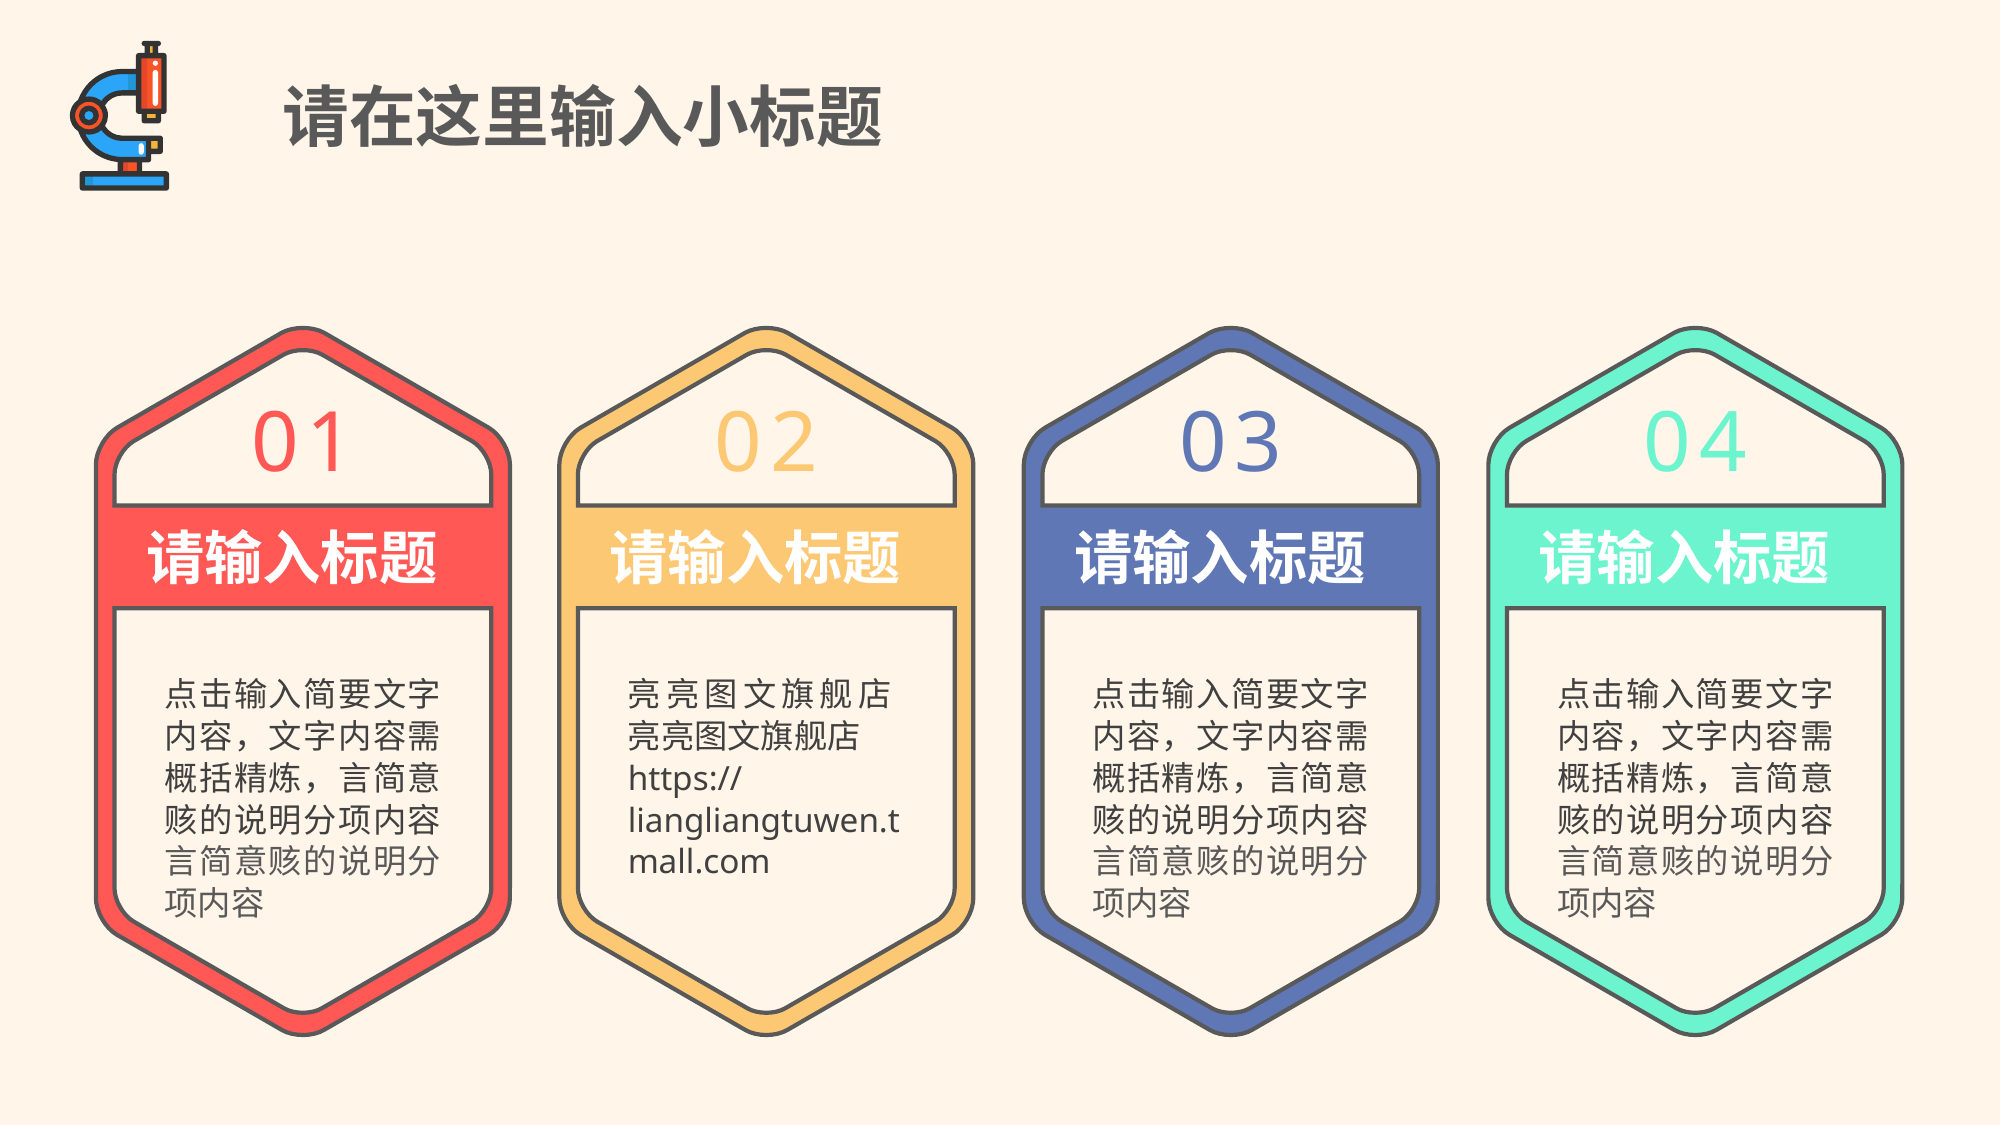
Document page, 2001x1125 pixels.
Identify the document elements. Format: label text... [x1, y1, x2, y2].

text_box 04 [1643, 387, 1747, 488]
text_box 点击输入简要文字内容，文字内容需概括精炼，言简意赅的说明分项内容言简意赅的说明分项内容 [164, 671, 442, 923]
text_box 请输入标题 [146, 521, 510, 592]
text_box [1022, 326, 1439, 1037]
text_box 请输入标题 [609, 521, 974, 592]
text_box 点击输入简要文字内容，文字内容需概括精炼，言简意赅的说明分项内容言简意赅的说明分项内容 [1092, 671, 1370, 923]
text_box 02 [714, 387, 818, 488]
text_box 亮亮图文旗舰店 亮亮图文旗舰店 https://liangliangtuwen.tmall.com [627, 671, 905, 881]
text_box 03 [1179, 387, 1283, 488]
picture [69, 40, 170, 191]
text_box 请在这里输入小标题 [267, 67, 899, 163]
text_box 01 [251, 387, 355, 488]
text_box 点击输入简要文字内容，文字内容需概括精炼，言简意赅的说明分项内容言简意赅的说明分项内容 [1557, 671, 1834, 923]
text_box 请输入标题 [1538, 521, 1903, 592]
text_box [1487, 326, 1904, 1037]
text_box [94, 326, 511, 1037]
text_box [558, 326, 975, 1037]
text_box 请输入标题 [1074, 521, 1438, 592]
